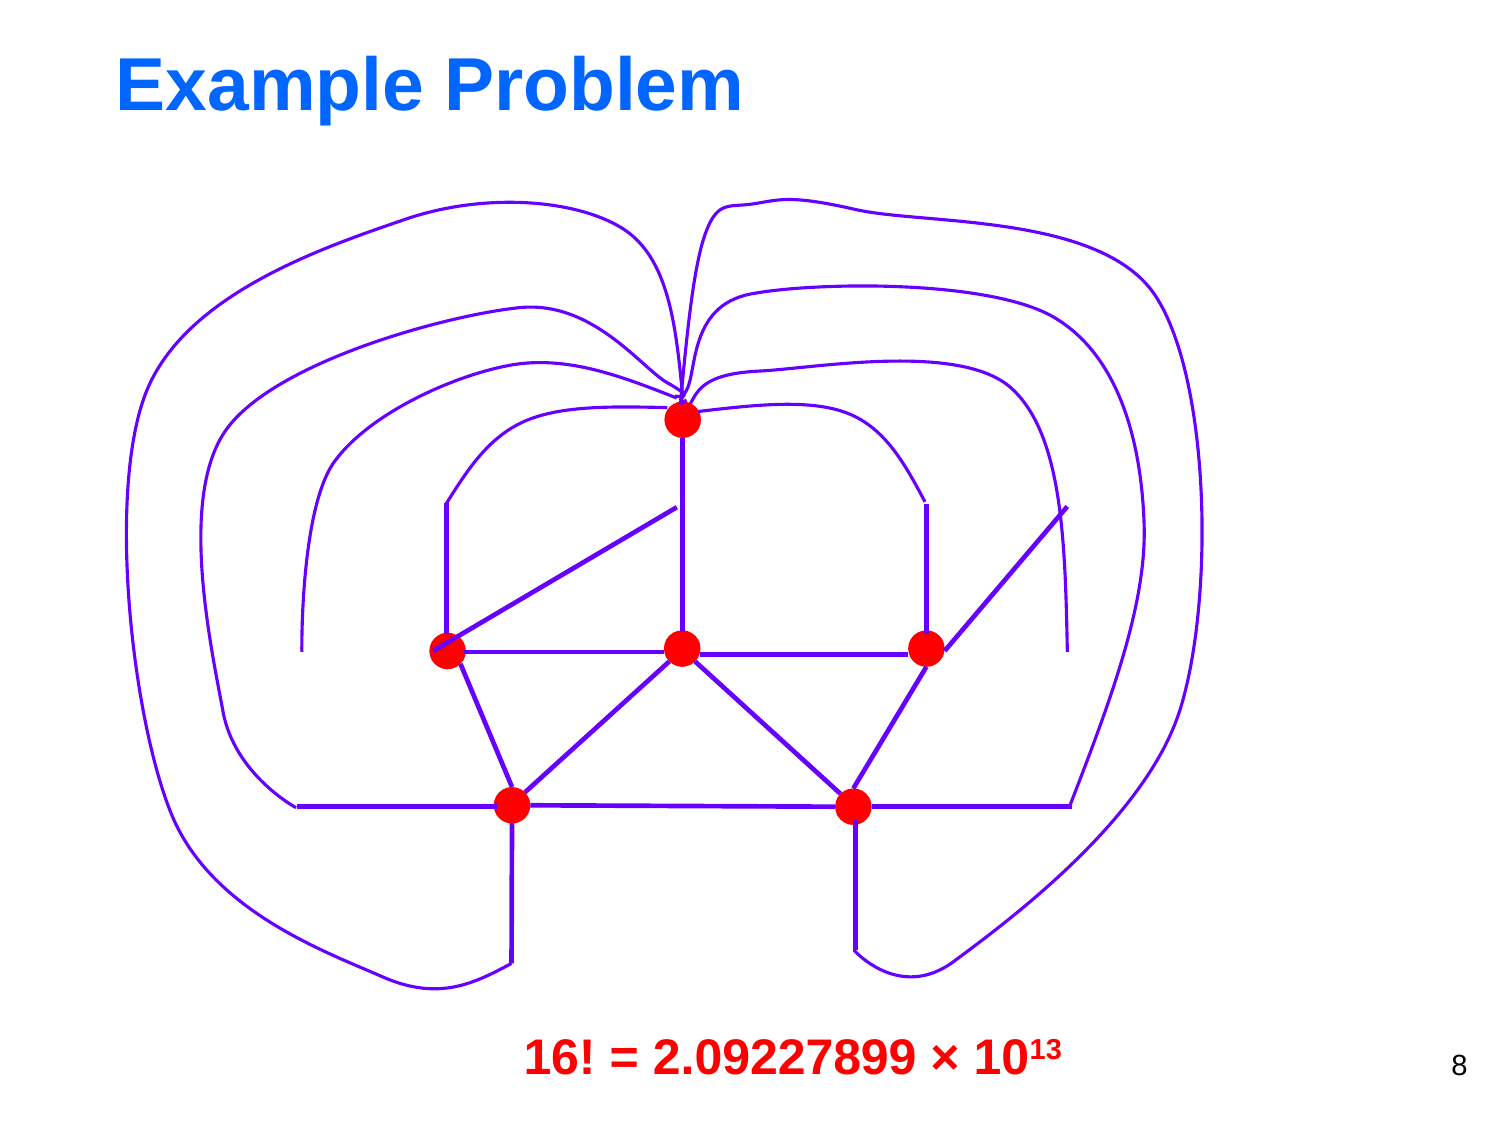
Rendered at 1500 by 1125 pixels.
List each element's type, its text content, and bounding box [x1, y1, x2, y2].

slide_number 8 [1132, 1038, 1483, 1118]
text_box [524, 661, 670, 793]
text_box [672, 404, 691, 438]
text_box 16! = 2.09227899 × 1013 [508, 1016, 1077, 1092]
title Example Problem [100, 29, 1376, 131]
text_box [853, 666, 927, 789]
text_box [681, 199, 1203, 977]
text_box [663, 630, 701, 667]
text_box [126, 202, 683, 989]
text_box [694, 661, 841, 795]
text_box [460, 663, 513, 788]
